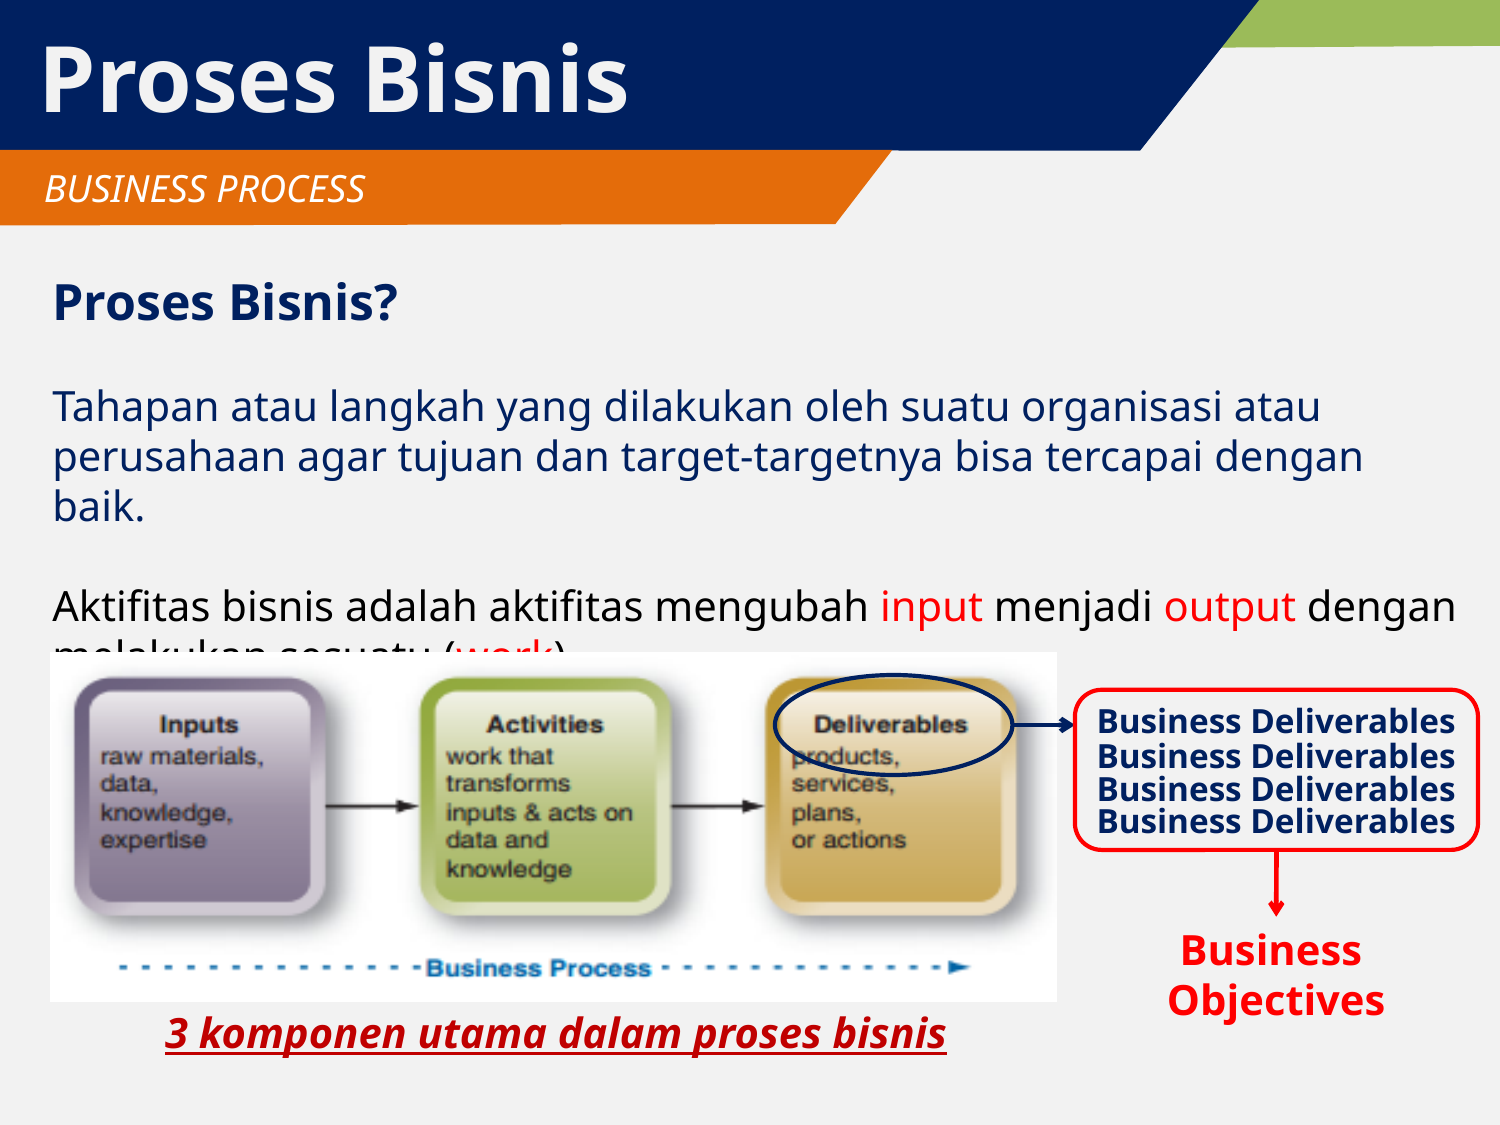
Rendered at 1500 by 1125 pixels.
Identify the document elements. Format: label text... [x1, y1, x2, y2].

title Proses Bisnis [0, 0, 1500, 151]
picture [49, 651, 1058, 1002]
text_box Proses Bisnis? Tahapan atau langkah yang dilakukan oleh suatu organisasi atau perusahaan agar tujuan dan target-targetnya bisa tercapai dengan baik. Aktifitas bisnis adalah aktifitas mengubah input menjadi output dengan melakukan sesuatu (work). [37, 262, 1479, 688]
text_box BUSINESS PROCESS [0, 151, 894, 228]
text_box Business Objectives [1152, 916, 1401, 1032]
text_box [1072, 687, 1481, 853]
text_box 3 komponen utama dalam proses bisnis [150, 1010, 963, 1065]
